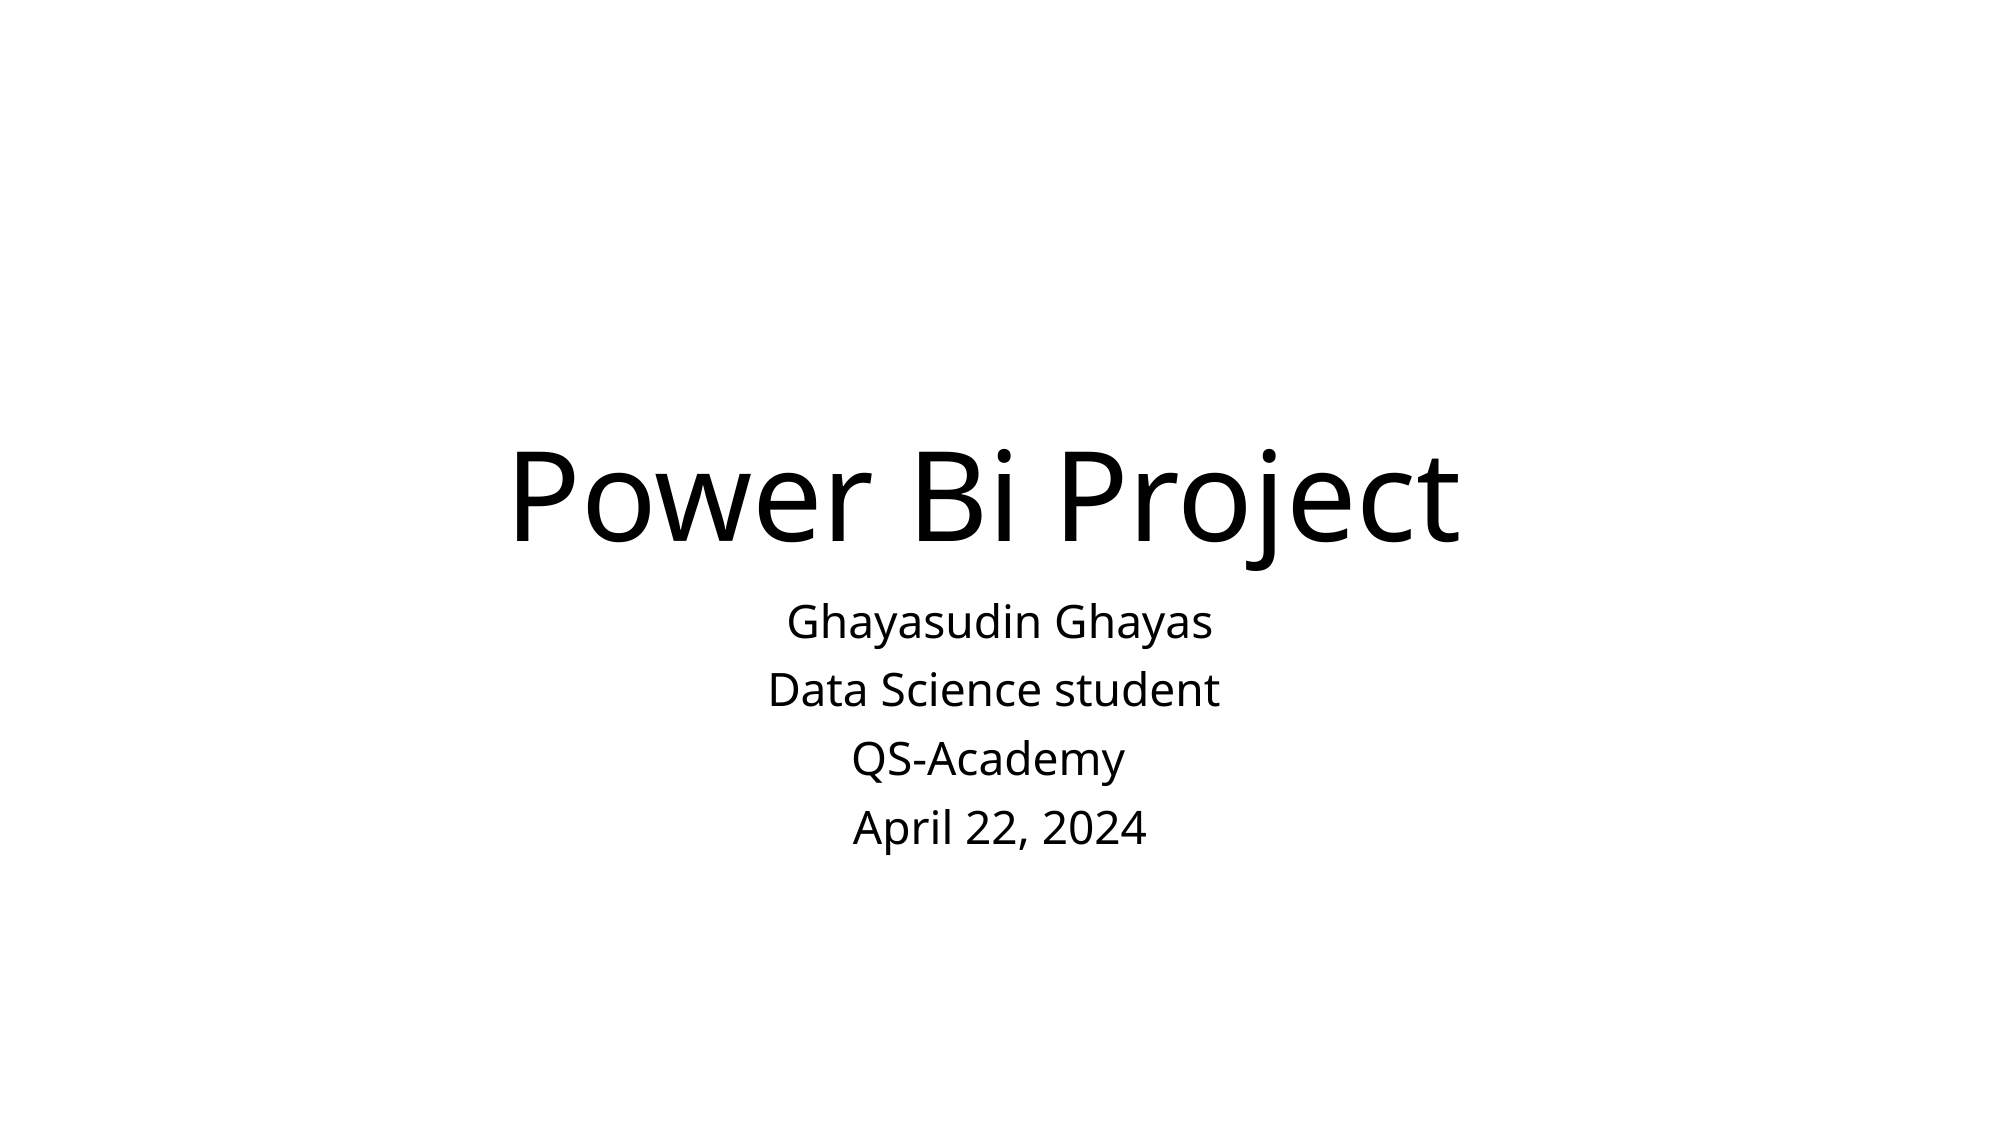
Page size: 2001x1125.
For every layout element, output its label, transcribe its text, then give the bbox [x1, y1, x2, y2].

subtitle Ghayasudin Ghayas Data Science student QS-Academy April 22, 2024 [249, 590, 1750, 863]
title Power Bi Project [249, 184, 1750, 576]
